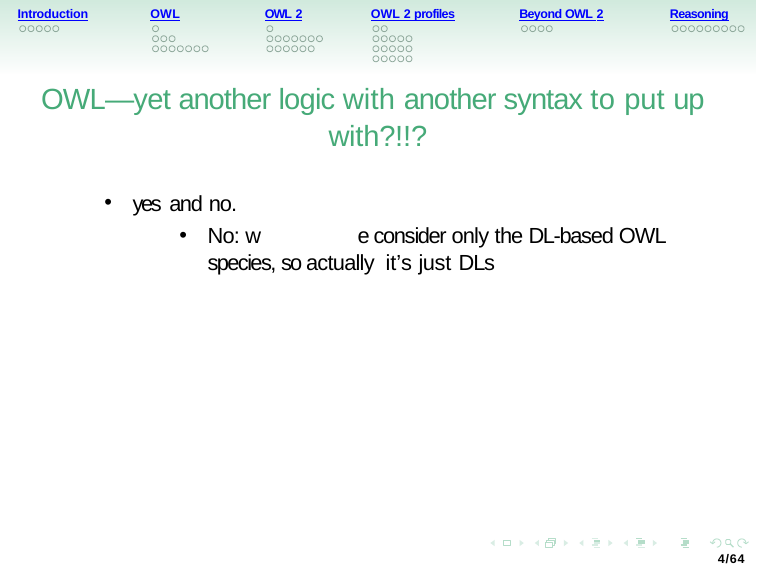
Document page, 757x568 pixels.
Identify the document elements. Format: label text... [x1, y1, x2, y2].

text_box [160, 35, 167, 42]
text_box [177, 45, 184, 52]
text_box [546, 25, 553, 32]
text_box [381, 35, 388, 42]
text_box [202, 45, 209, 52]
text_box [275, 35, 282, 42]
text_box [169, 35, 176, 42]
text_box [36, 25, 43, 32]
text_box OWL—yet another logic with another syntax to put up with?!!? yes and no. No: w e consider only the DL-based OWL species, so actually it’s just DLs [39, 78, 717, 276]
text_box Introduction [15, 6, 90, 22]
text_box OWL [148, 6, 183, 22]
text_box [275, 45, 282, 52]
text_box [291, 35, 298, 42]
text_box OWL 2 [262, 6, 309, 22]
text_box [28, 25, 34, 32]
text_box [389, 55, 396, 62]
text_box [372, 35, 379, 42]
text_box [397, 35, 404, 42]
text_box [729, 25, 736, 32]
text_box [406, 45, 412, 52]
text_box [152, 25, 159, 32]
text_box [266, 45, 273, 52]
text_box [406, 55, 412, 62]
text_box [152, 45, 159, 52]
picture [0, 0, 756, 74]
text_box [381, 45, 388, 52]
text_box [521, 25, 528, 32]
text_box Beyond OWL 2 [517, 6, 610, 22]
text_box [316, 35, 323, 42]
text_box [44, 25, 51, 32]
text_box [738, 25, 745, 32]
text_box [300, 35, 306, 42]
text_box [19, 25, 26, 32]
text_box [308, 35, 315, 42]
text_box [266, 35, 273, 42]
text_box [389, 35, 396, 42]
text_box [300, 45, 306, 52]
text_box [381, 25, 388, 32]
text_box [538, 25, 545, 32]
text_box [389, 45, 396, 52]
text_box [169, 45, 176, 52]
text_box [696, 25, 703, 32]
text_box [185, 45, 192, 52]
text_box [372, 25, 379, 32]
text_box [721, 25, 728, 32]
text_box Reasoning [667, 6, 741, 22]
text_box [372, 55, 379, 62]
text_box [381, 55, 388, 62]
text_box [397, 45, 404, 52]
text_box 4/64 [715, 551, 748, 567]
text_box [688, 25, 695, 32]
text_box [52, 25, 59, 32]
text_box [160, 45, 167, 52]
text_box [283, 45, 290, 52]
text_box [193, 45, 200, 52]
text_box [266, 25, 273, 32]
text_box [397, 55, 404, 62]
text_box [283, 35, 290, 42]
text_box [308, 45, 315, 52]
text_box [680, 25, 687, 32]
text_box [672, 25, 678, 32]
text_box [406, 35, 412, 42]
text_box [713, 25, 720, 32]
text_box OWL 2 profiles [368, 6, 459, 22]
text_box [291, 45, 298, 52]
text_box [372, 45, 379, 52]
text_box [705, 25, 712, 32]
text_box [152, 35, 159, 42]
text_box [529, 25, 536, 32]
